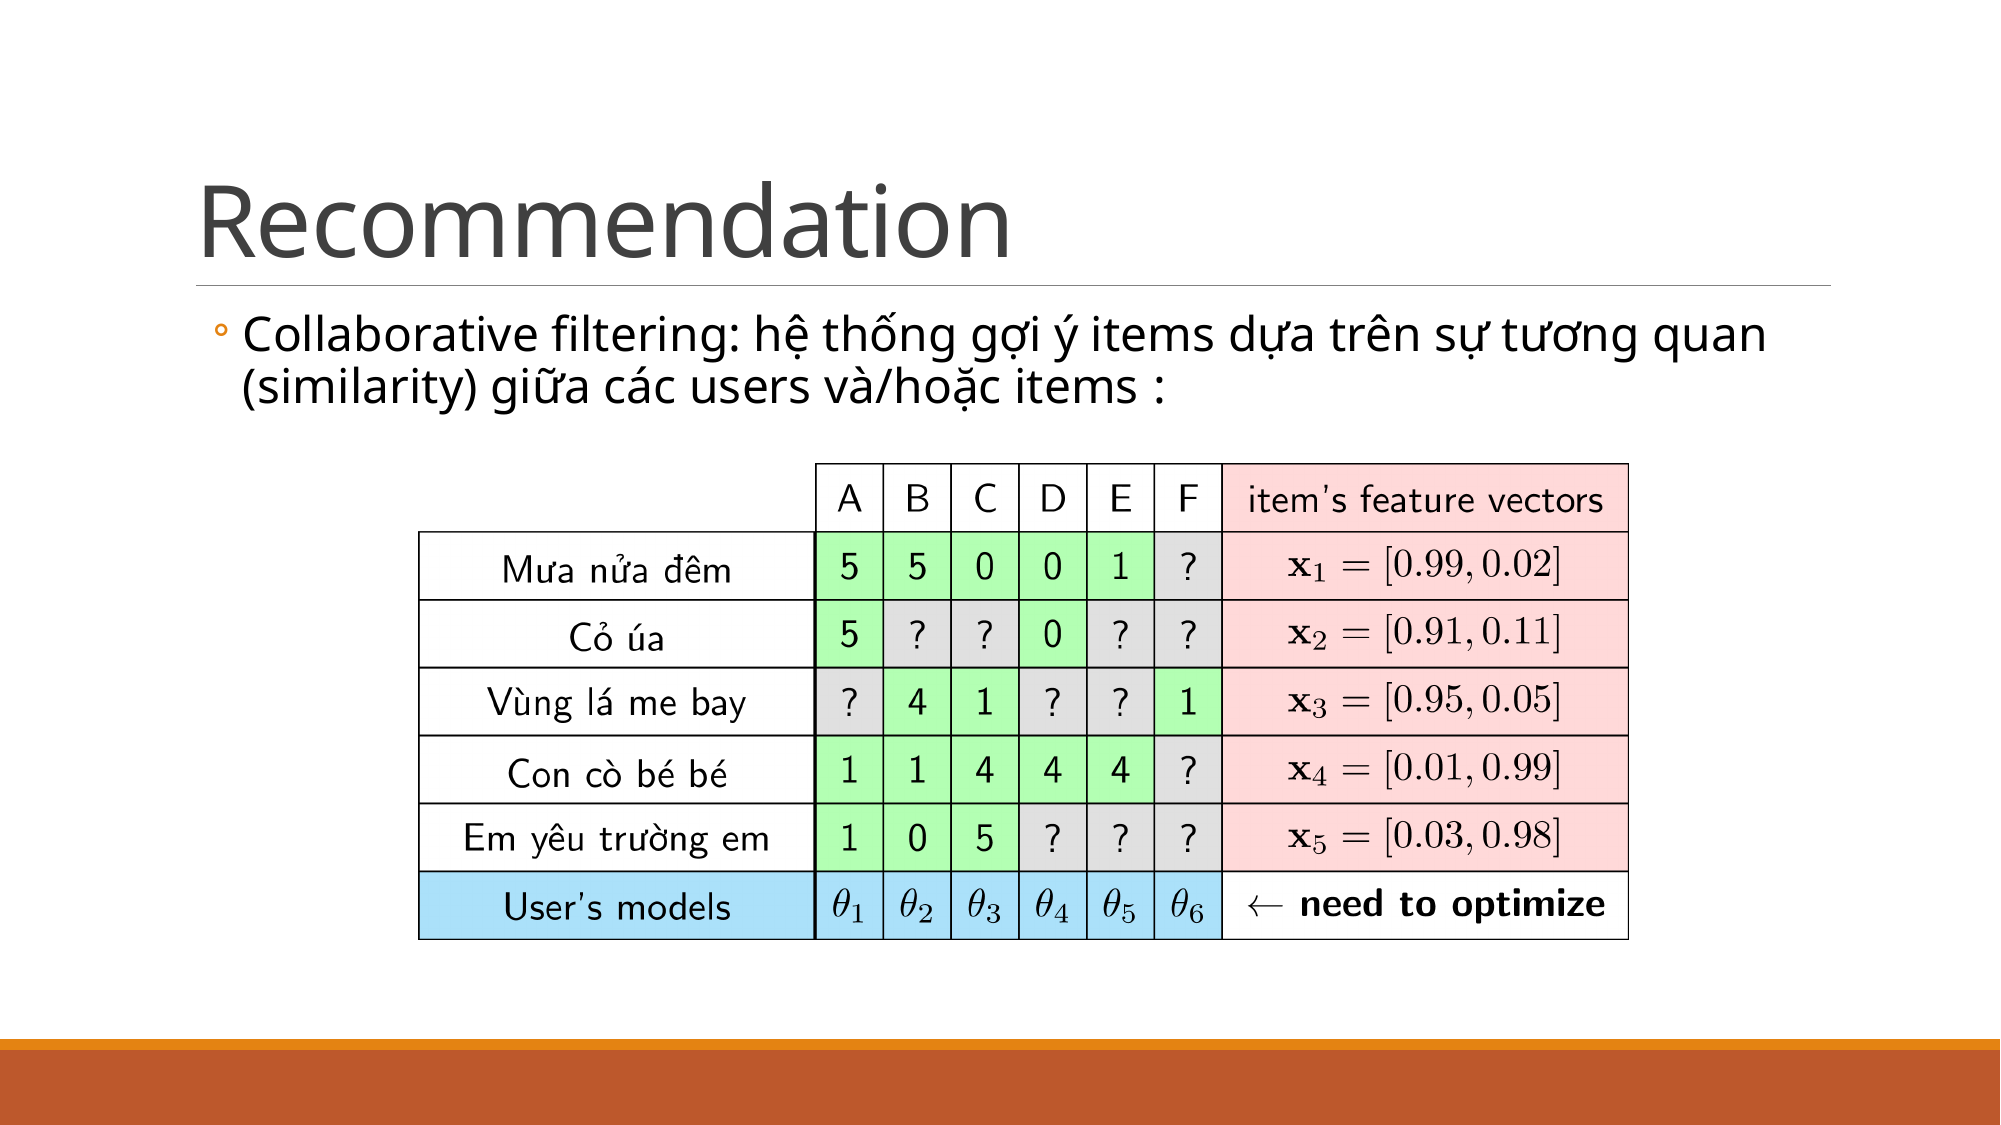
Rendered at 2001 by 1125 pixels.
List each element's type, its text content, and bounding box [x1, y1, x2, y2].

title Recommendation [180, 47, 1830, 285]
picture [417, 463, 1630, 940]
list Collaborative filtering: hệ thống gợi ý items dựa trên sự tương quan (similarity) giữa các users và/hoặc items : [180, 302, 1830, 963]
